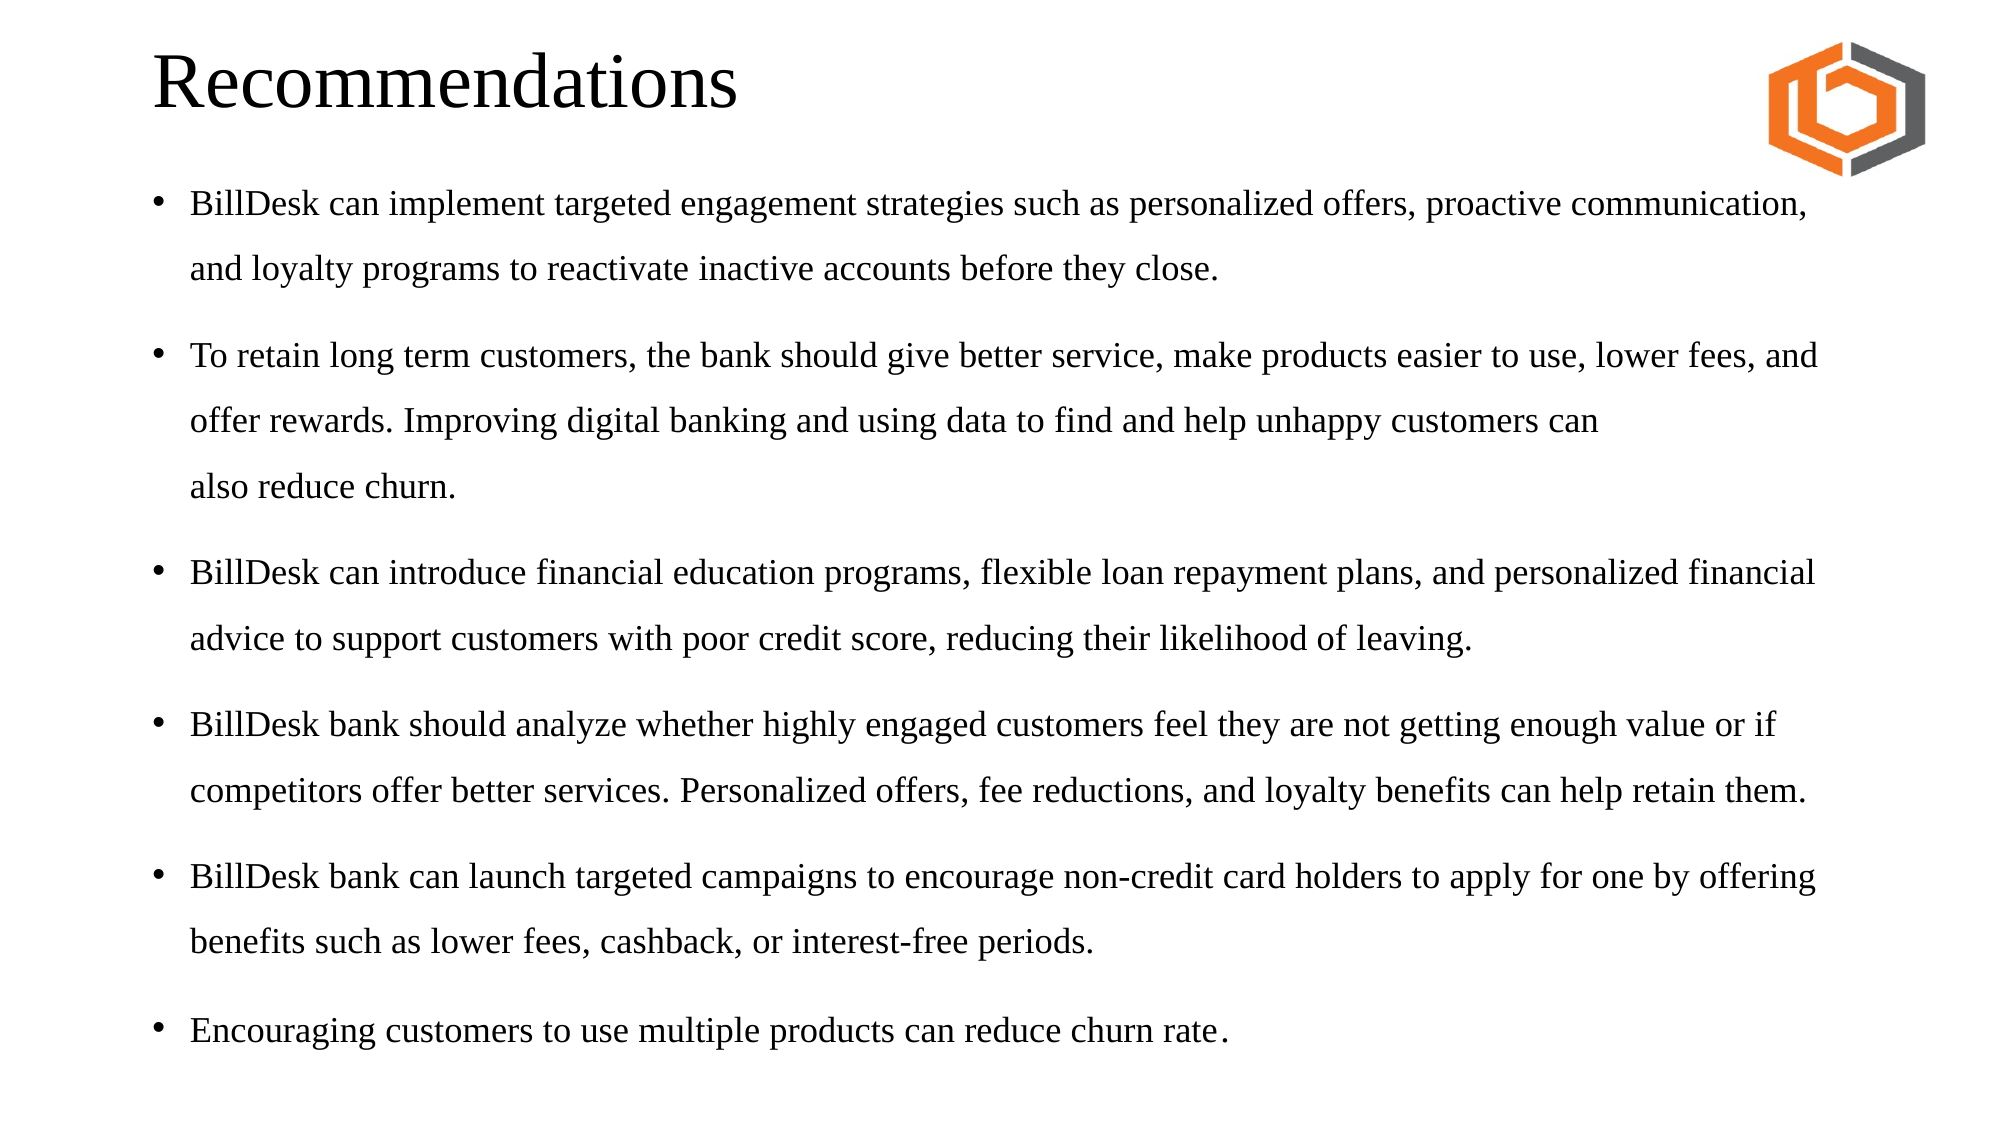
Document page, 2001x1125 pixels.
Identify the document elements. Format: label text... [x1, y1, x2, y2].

list BillDesk can implement targeted engagement strategies such as personalized offers, proactive communication, and loyalty programs to reactivate inactive accounts before they close. To retain long term customers, the bank should give better service, make products easier to use, lower fees, and offer rewards. Improving digital banking and using data to find and help unhappy customers can also reduce churn. BillDesk can introduce financial education programs, flexible loan repayment plans, and personalized financial advice to support customers with poor credit score, reducing their likelihood of leaving. BillDesk bank should analyze whether highly engaged customers feel they are not getting enough value or if competitors offer better services. Personalized offers, fee reductions, and loyalty benefits can help retain them. BillDesk bank can launch targeted campaigns to encourage non-credit card holders to apply for one by offering benefits such as lower fees, cashback, or interest-free periods. Encouraging customers to use multiple products can reduce churn rate. [137, 149, 1863, 1093]
picture [1757, 40, 1936, 178]
title Recommendations [137, 32, 1863, 133]
